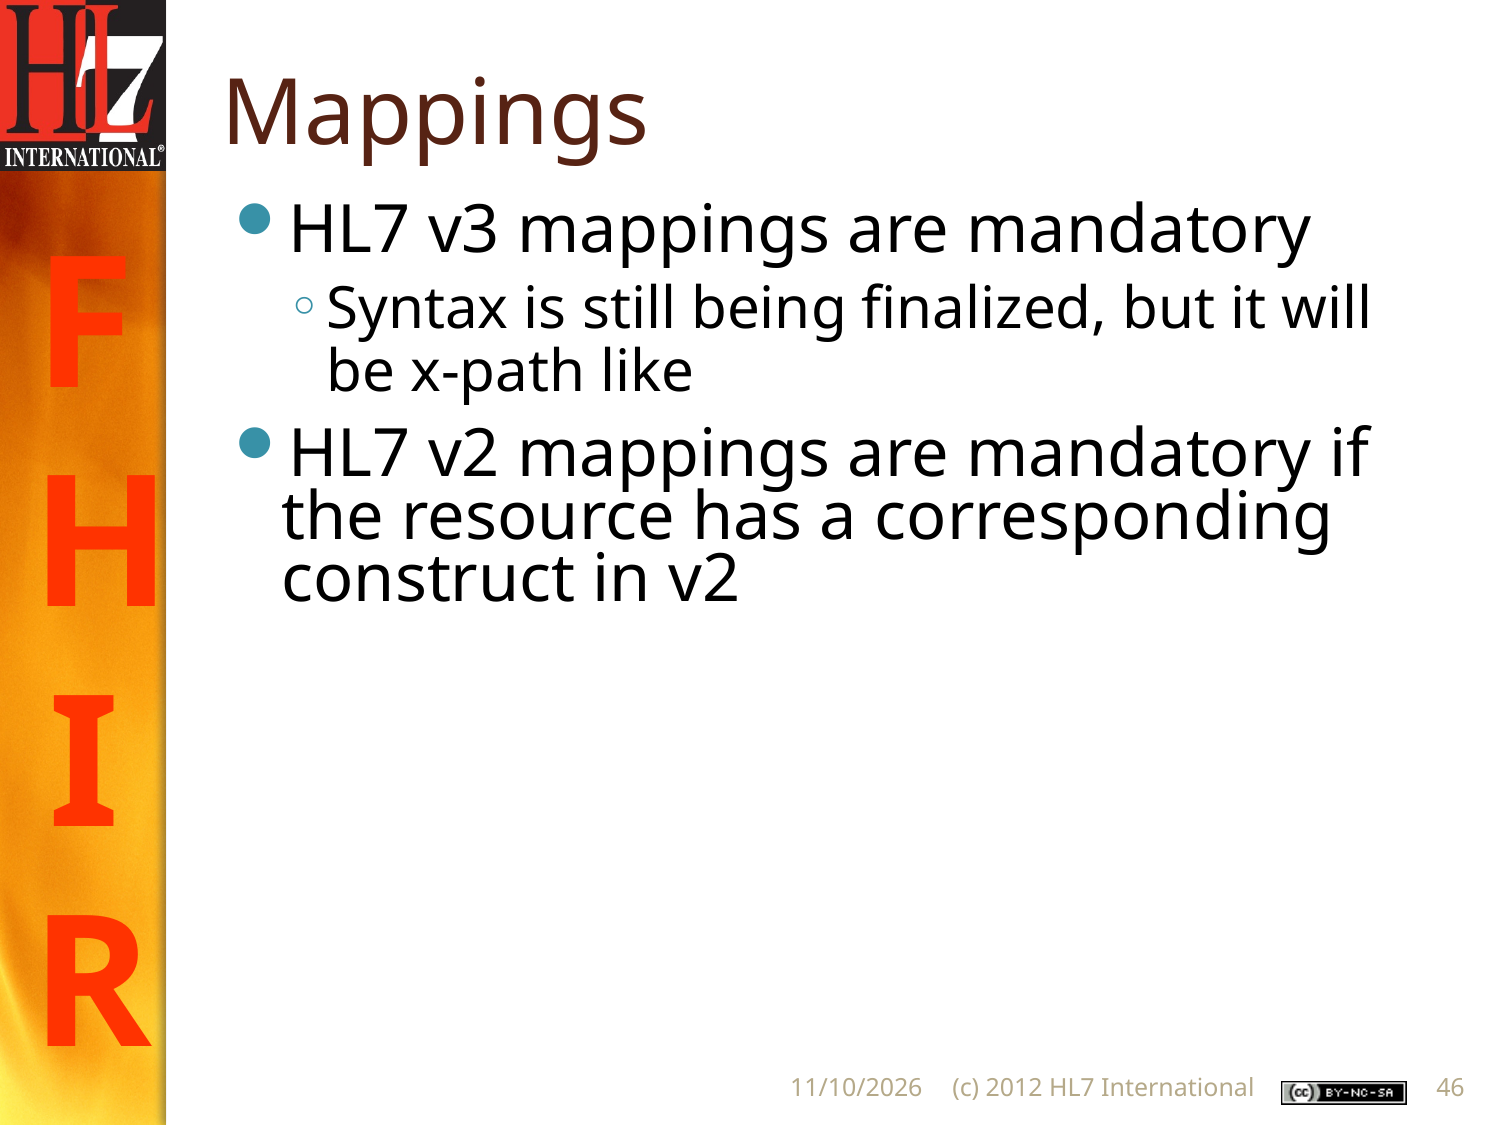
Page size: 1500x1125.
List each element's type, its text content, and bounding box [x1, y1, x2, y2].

picture [0, 0, 166, 1125]
slide_number 46 [1413, 1070, 1488, 1113]
list HL7 v3 mappings are mandatory Syntax is still being finalized, but it will be x-path like HL7 v2 mappings are mandatory if the resource has a corresponding construct in v2 [206, 196, 1466, 1059]
title Mappings [206, 30, 1466, 185]
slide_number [587, 1070, 937, 1113]
footer (c) 2012 HL7 International [937, 1070, 1413, 1113]
